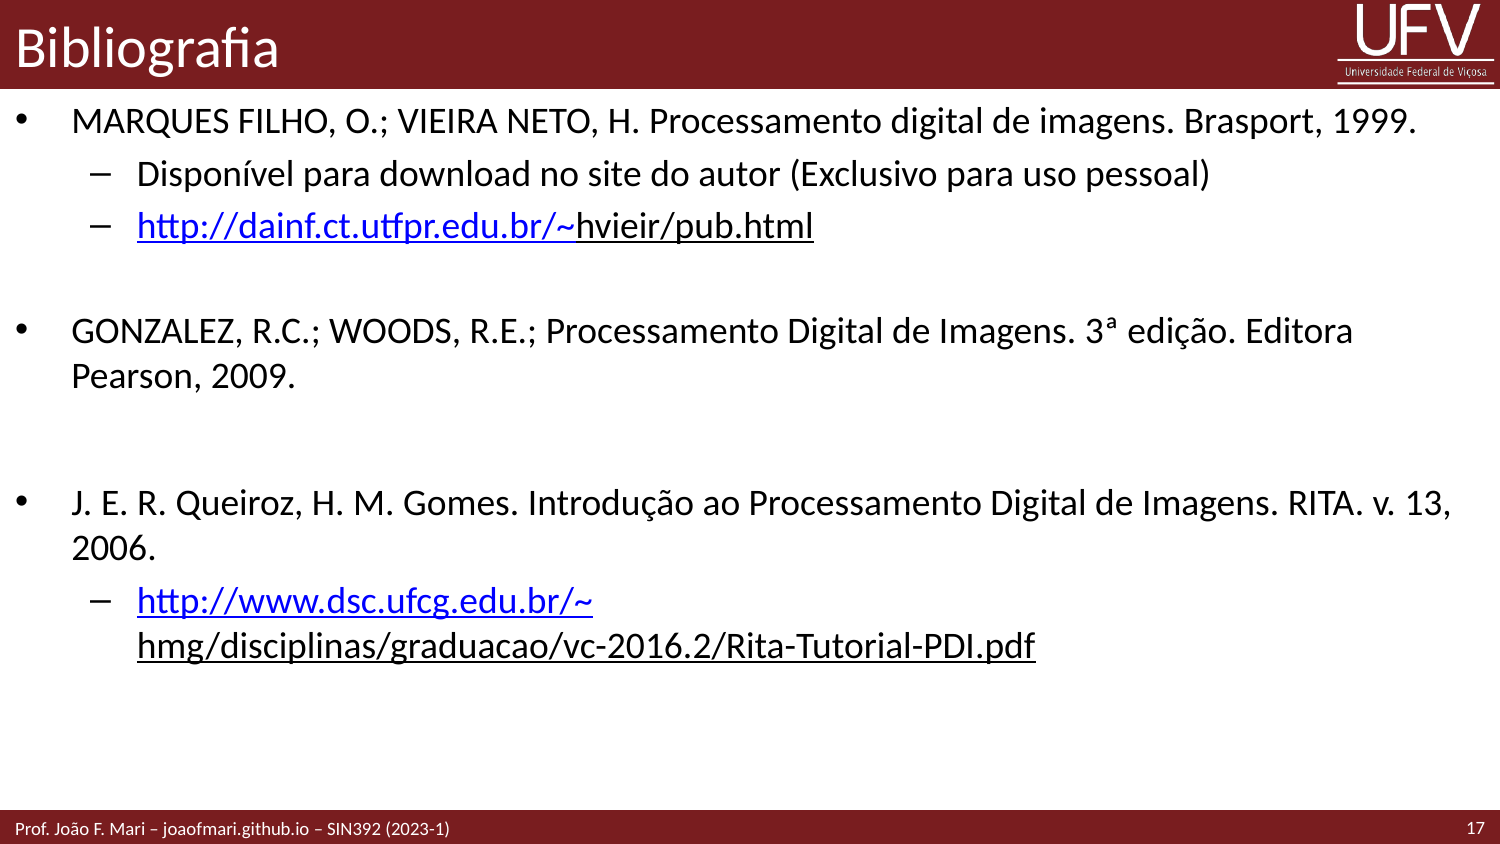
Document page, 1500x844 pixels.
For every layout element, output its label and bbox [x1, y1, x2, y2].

list [0, 88, 1500, 812]
title [0, 0, 1500, 88]
slide_number [1328, 811, 1500, 844]
footer [0, 812, 1034, 844]
